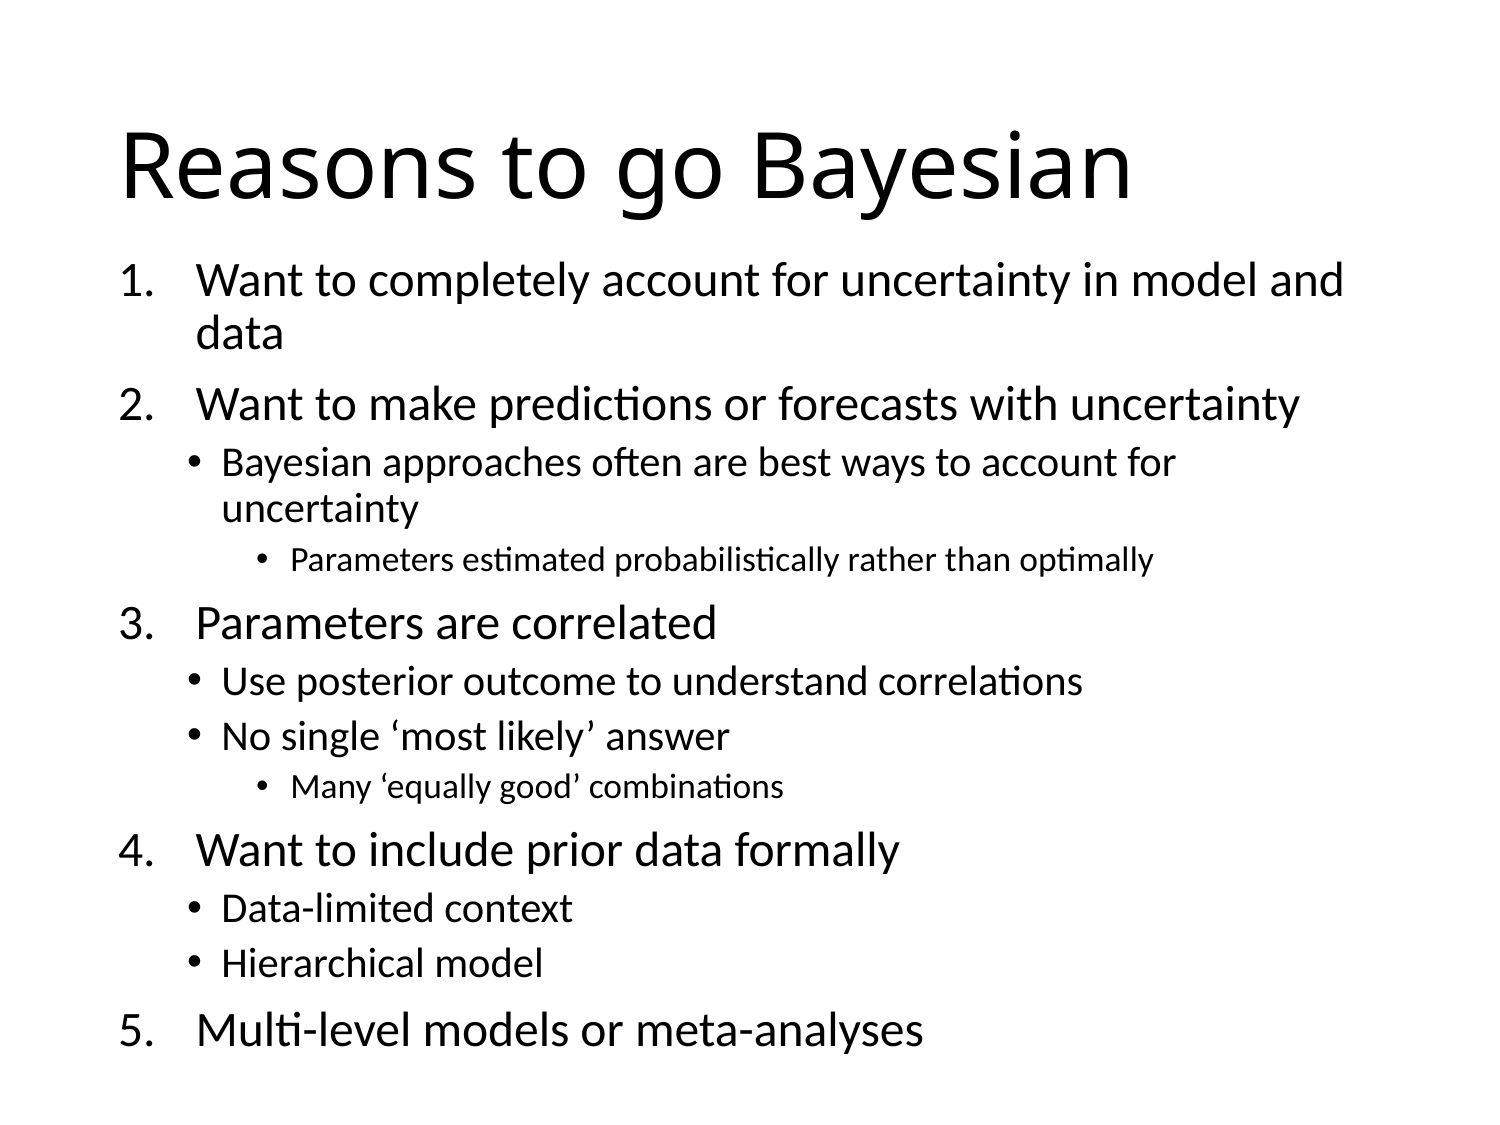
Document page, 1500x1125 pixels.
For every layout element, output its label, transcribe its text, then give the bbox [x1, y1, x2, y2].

list Want to completely account for uncertainty in model and data Want to make predictions or forecasts with uncertainty Bayesian approaches often are best ways to account for uncertainty Parameters estimated probabilistically rather than optimally Parameters are correlated Use posterior outcome to understand correlations No single ‘most likely’ answer Many ‘equally good’ combinations Want to include prior data formally Data-limited context Hierarchical model Multi-level models or meta-analyses [103, 246, 1397, 1066]
title Reasons to go Bayesian [103, 59, 1397, 246]
